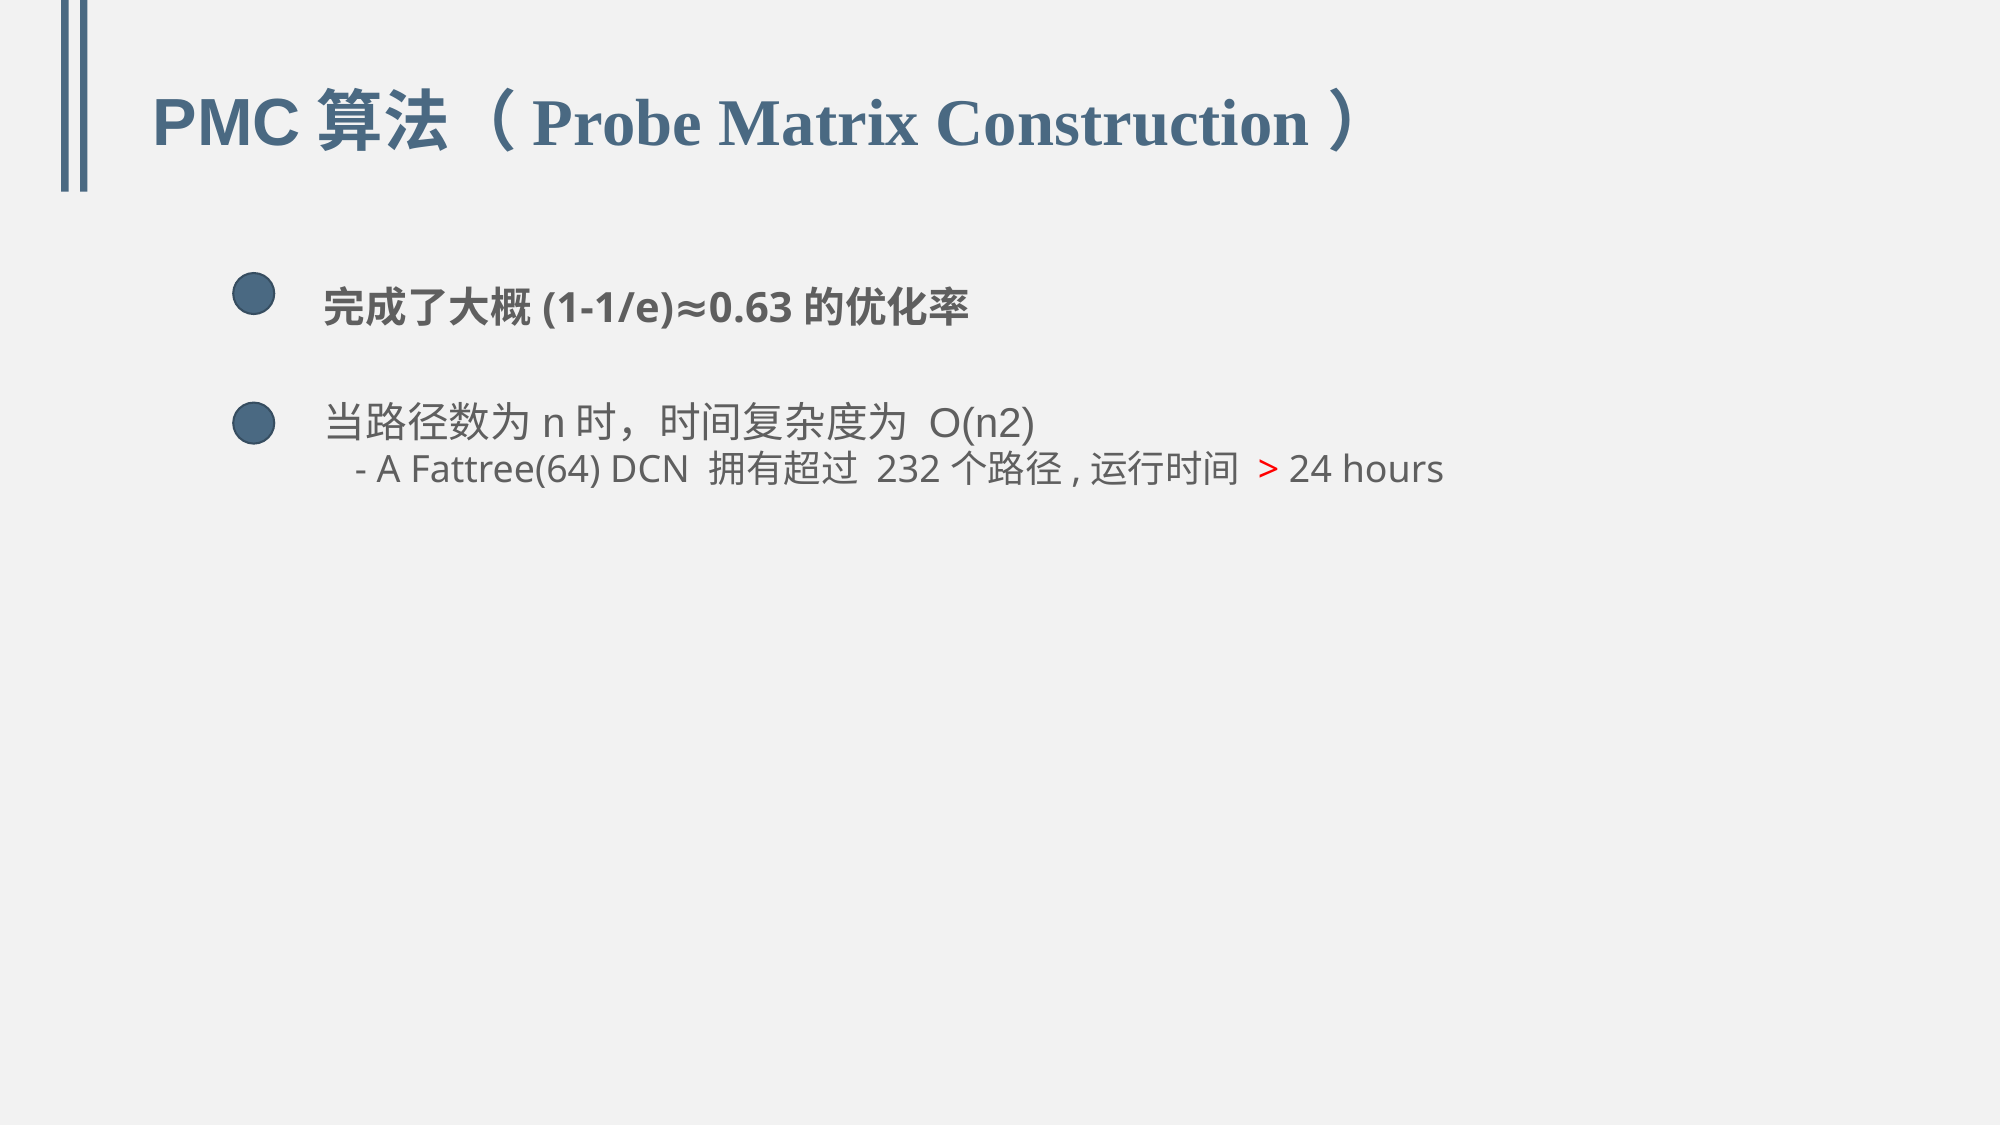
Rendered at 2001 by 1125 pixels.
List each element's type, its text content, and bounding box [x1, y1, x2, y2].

text_box [232, 401, 276, 445]
text_box 当路径数为n时，时间复杂度为 O(n2) - A Fattree(64) DCN 拥有超过 232个路径,运行时间 > 24 hours [308, 387, 1495, 498]
text_box [232, 271, 276, 316]
text_box 完成了大概(1-1/e)≈0.63的优化率 [308, 272, 1796, 388]
text_box PMC算法（Probe Matrix Construction） [137, 64, 1863, 184]
